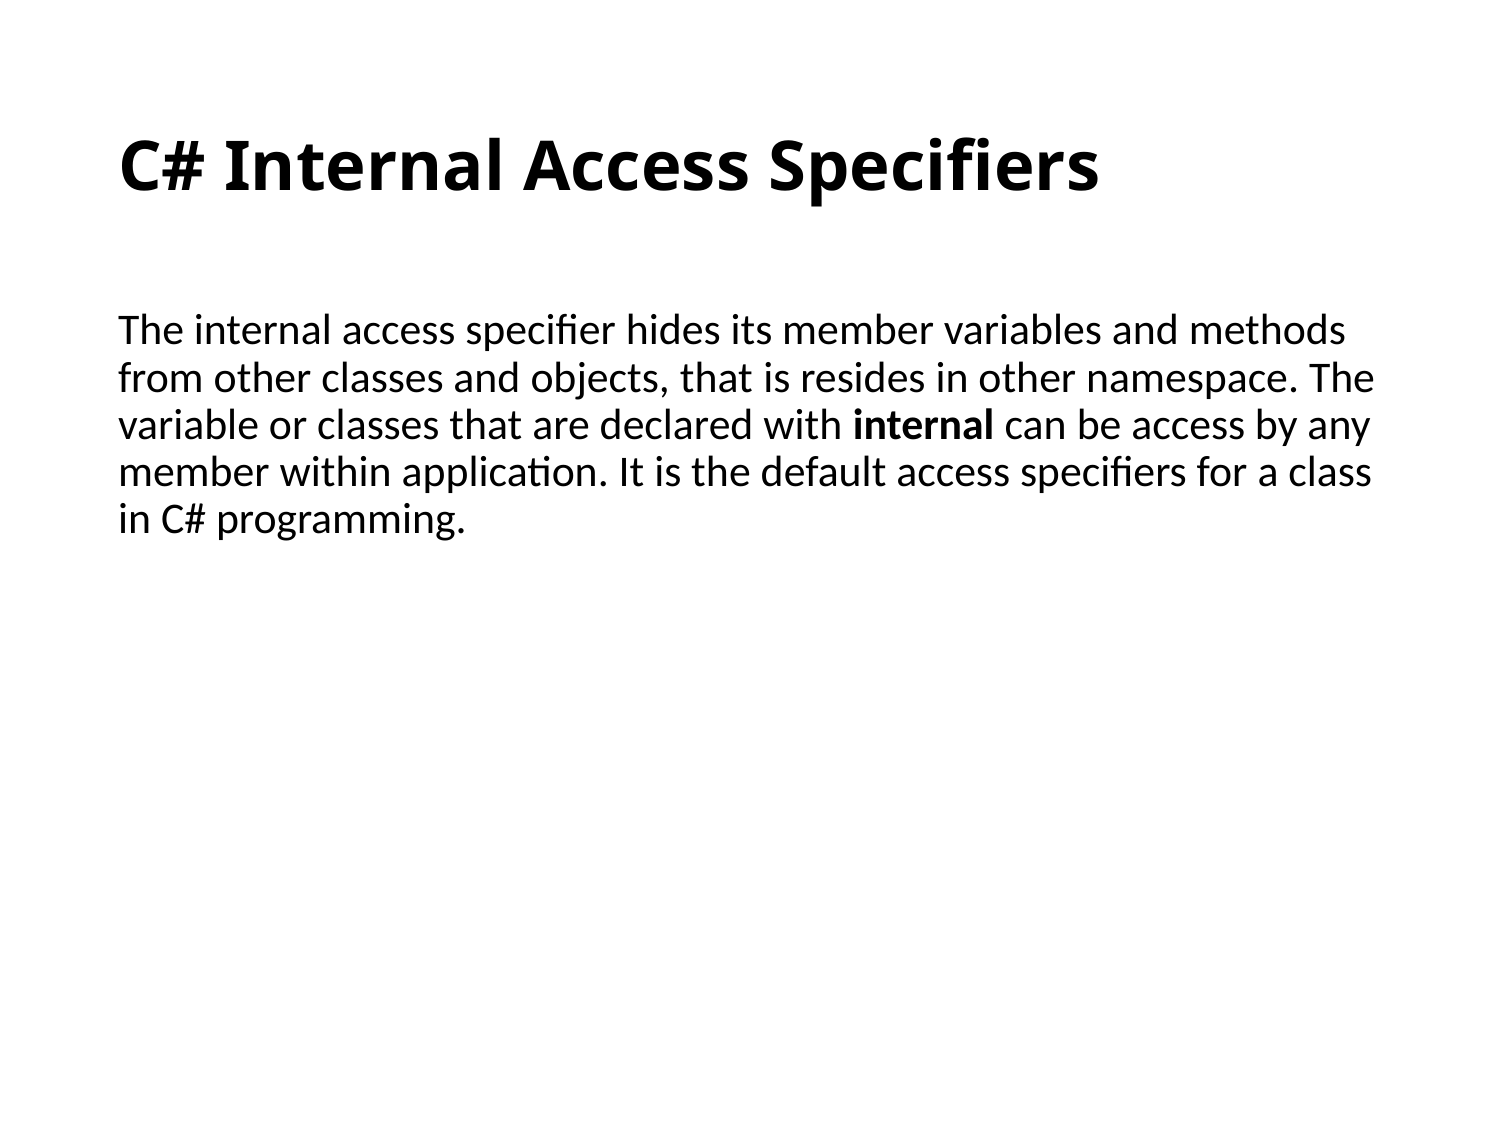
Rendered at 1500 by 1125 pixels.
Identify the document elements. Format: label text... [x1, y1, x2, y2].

title C# Internal Access Specifiers [103, 59, 1397, 278]
list The internal access specifier hides its member variables and methods from other classes and objects, that is resides in other namespace. The variable or classes that are declared with internal can be access by any member within application. It is the default access specifiers for a class in C# programming. [103, 299, 1397, 1014]
